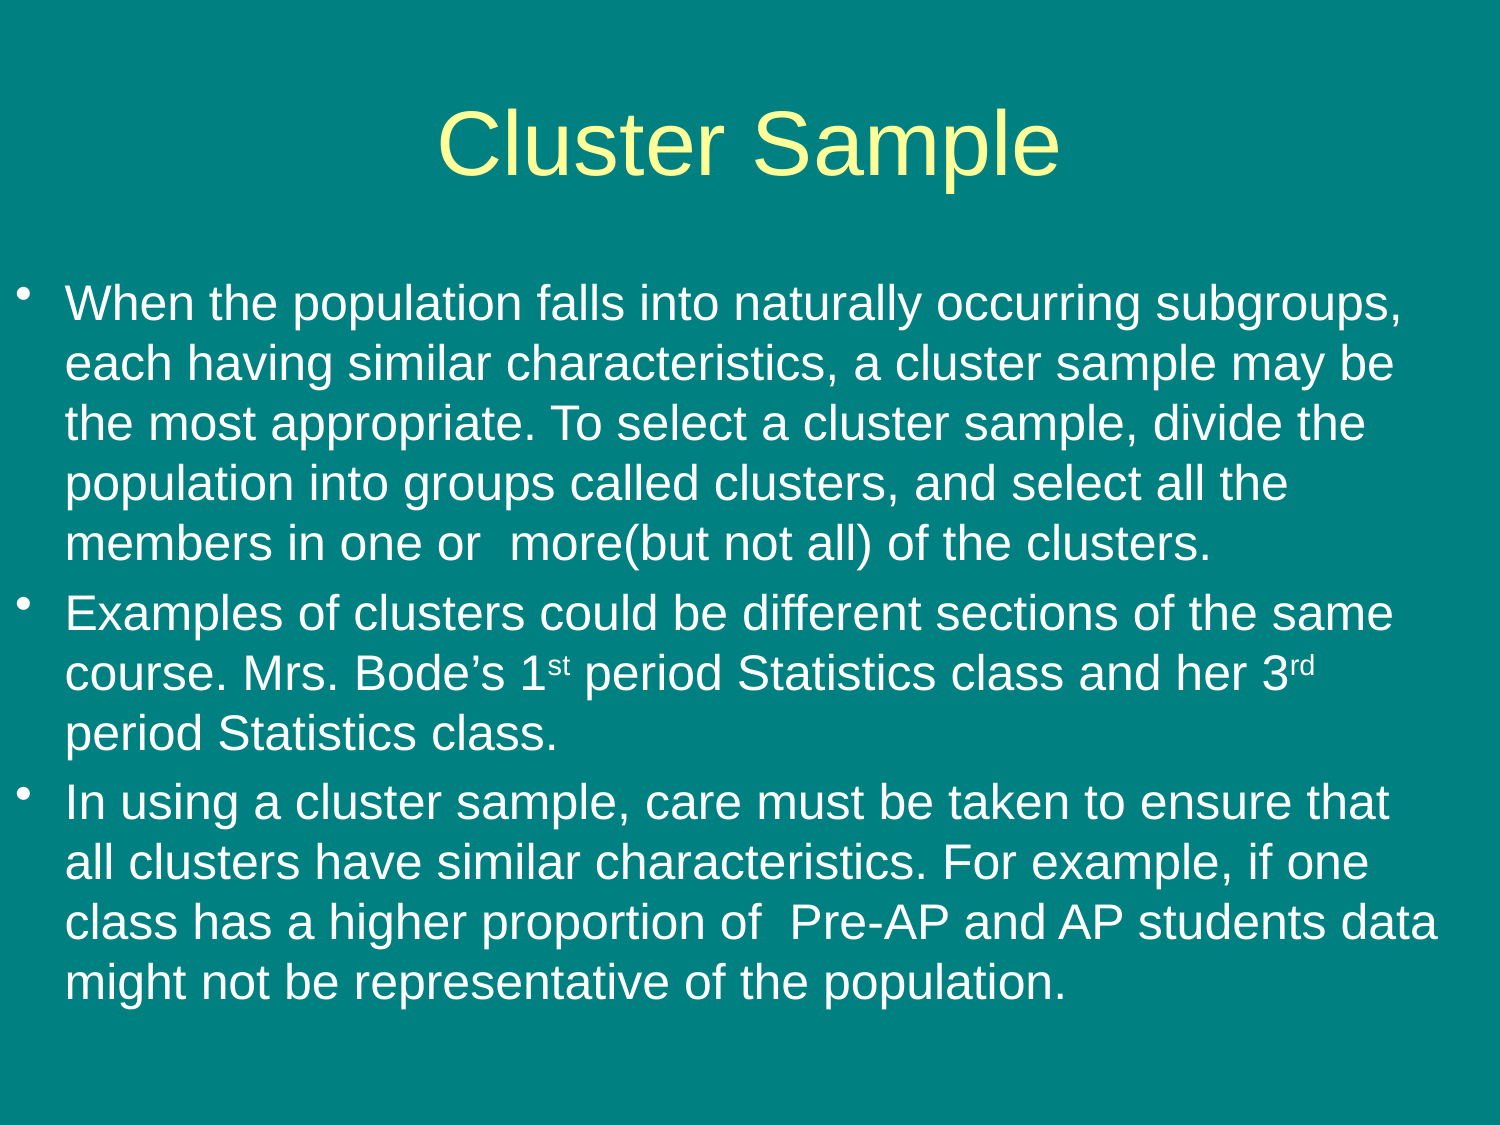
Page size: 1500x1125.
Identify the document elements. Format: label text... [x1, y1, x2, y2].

title Cluster Sample [75, 45, 1425, 233]
list When the population falls into naturally occurring subgroups, each having similar characteristics, a cluster sample may be the most appropriate. To select a cluster sample, divide the population into groups called clusters, and select all the members in one or more(but not all) of the clusters. Examples of clusters could be different sections of the same course. Mrs. Bode’s 1st period Statistics class and her 3rd period Statistics class. In using a cluster sample, care must be taken to ensure that all clusters have similar characteristics. For example, if one class has a higher proportion of Pre-AP and AP students data might not be representative of the population. [0, 262, 1463, 1063]
